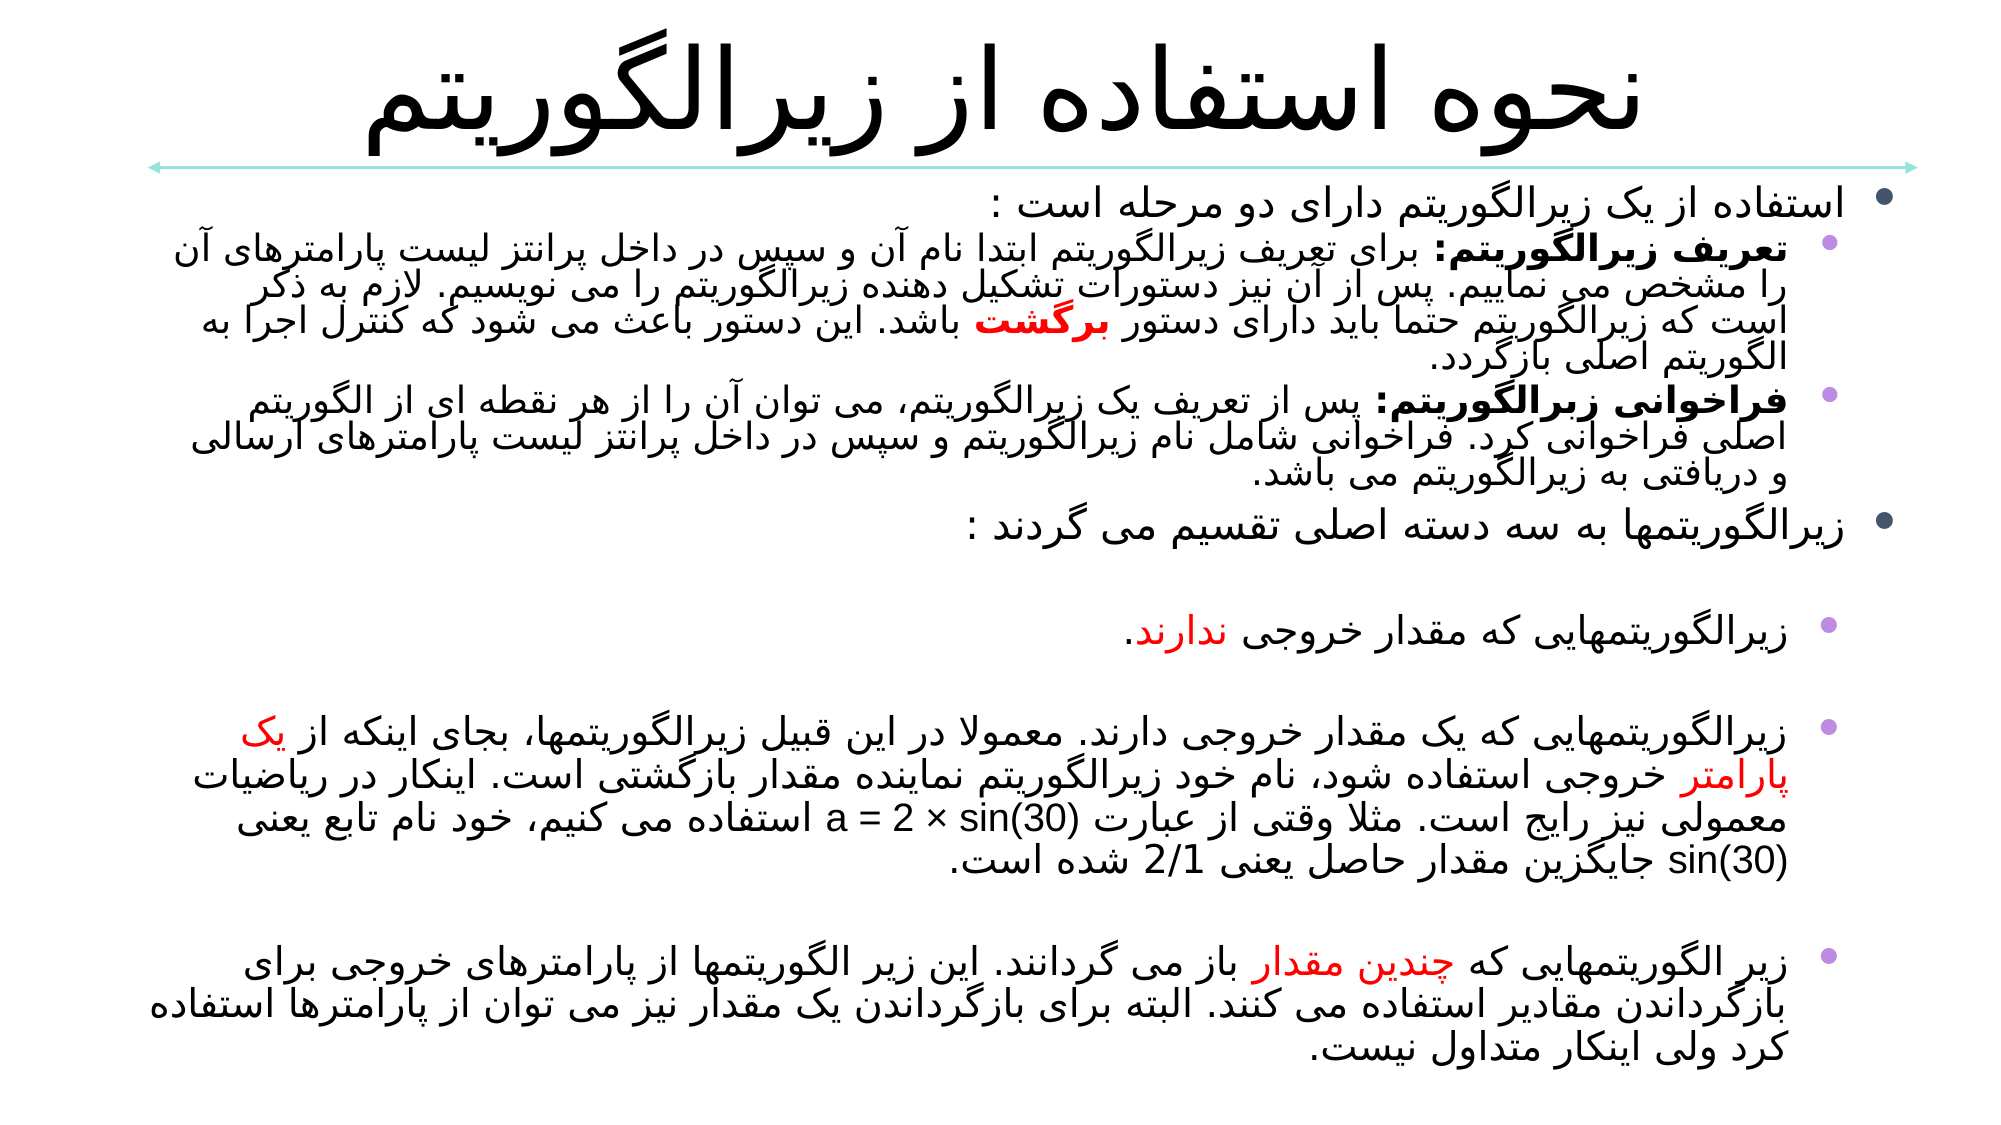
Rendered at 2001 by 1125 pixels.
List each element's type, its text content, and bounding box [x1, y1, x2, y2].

text_box استفاده از یک زیرالگوریتم دارای دو مرحله است : تعریف زیرالگوریتم: برای تعریف زیرالگوریتم ابتدا نام آن و سپس در داخل پرانتز لیست پارامترهای آن را مشخص می نماییم. پس از آن نیز دستورات تشکیل دهنده زیرالگوریتم را می نویسیم. لازم به ذکر است که زیرالگوریتم حتما باید دارای دستور برگشت باشد. این دستور باعث می شود که کنترل اجرا به الگوریتم اصلی بازگردد. فراخوانی زبرالگوریتم: پس از تعریف یک زیرالگوریتم، می توان آن را از هر نقطه ای از الگوریتم اصلی فراخوانی کرد. فراخوانی شامل نام زیرالگوریتم و سپس در داخل پرانتز لیست پارامترهای ارسالی و دریافتی به زیرالگوریتم می باشد. [147, 178, 1918, 496]
list نحوه استفاده از زیرالگوریتم [56, 33, 1955, 153]
text_box زیرالگوریتمها به سه دسته اصلی تقسیم می گردند : زیرالگوریتمهایی که مقدار خروجی ندارند. زیرالگوریتمهایی که یک مقدار خروجی دارند. معمولا در این قبیل زیرالگوریتمها، بجای اینکه از یک پارامتر خروجی استفاده شود، نام خود زیرالگوریتم نماینده مقدار بازگشتی است. اینکار در ریاضیات معمولی نیز رایج است. مثلا وقتی از عبارت a = 2 × sin(30) استفاده می کنیم، خود نام تابع یعنی sin(30) جایگزین مقدار حاصل یعنی 2/1 شده است. زیر الگوریتمهایی که چندین مقدار باز می گردانند. این زیر الگوریتمها از پارامترهای خروجی برای بازگرداندن مقادیر استفاده می کنند. البته برای بازگرداندن یک مقدار نیز می توان از پارامترها استفاده کرد ولی اینکار متداول نیست. [111, 496, 1918, 1066]
